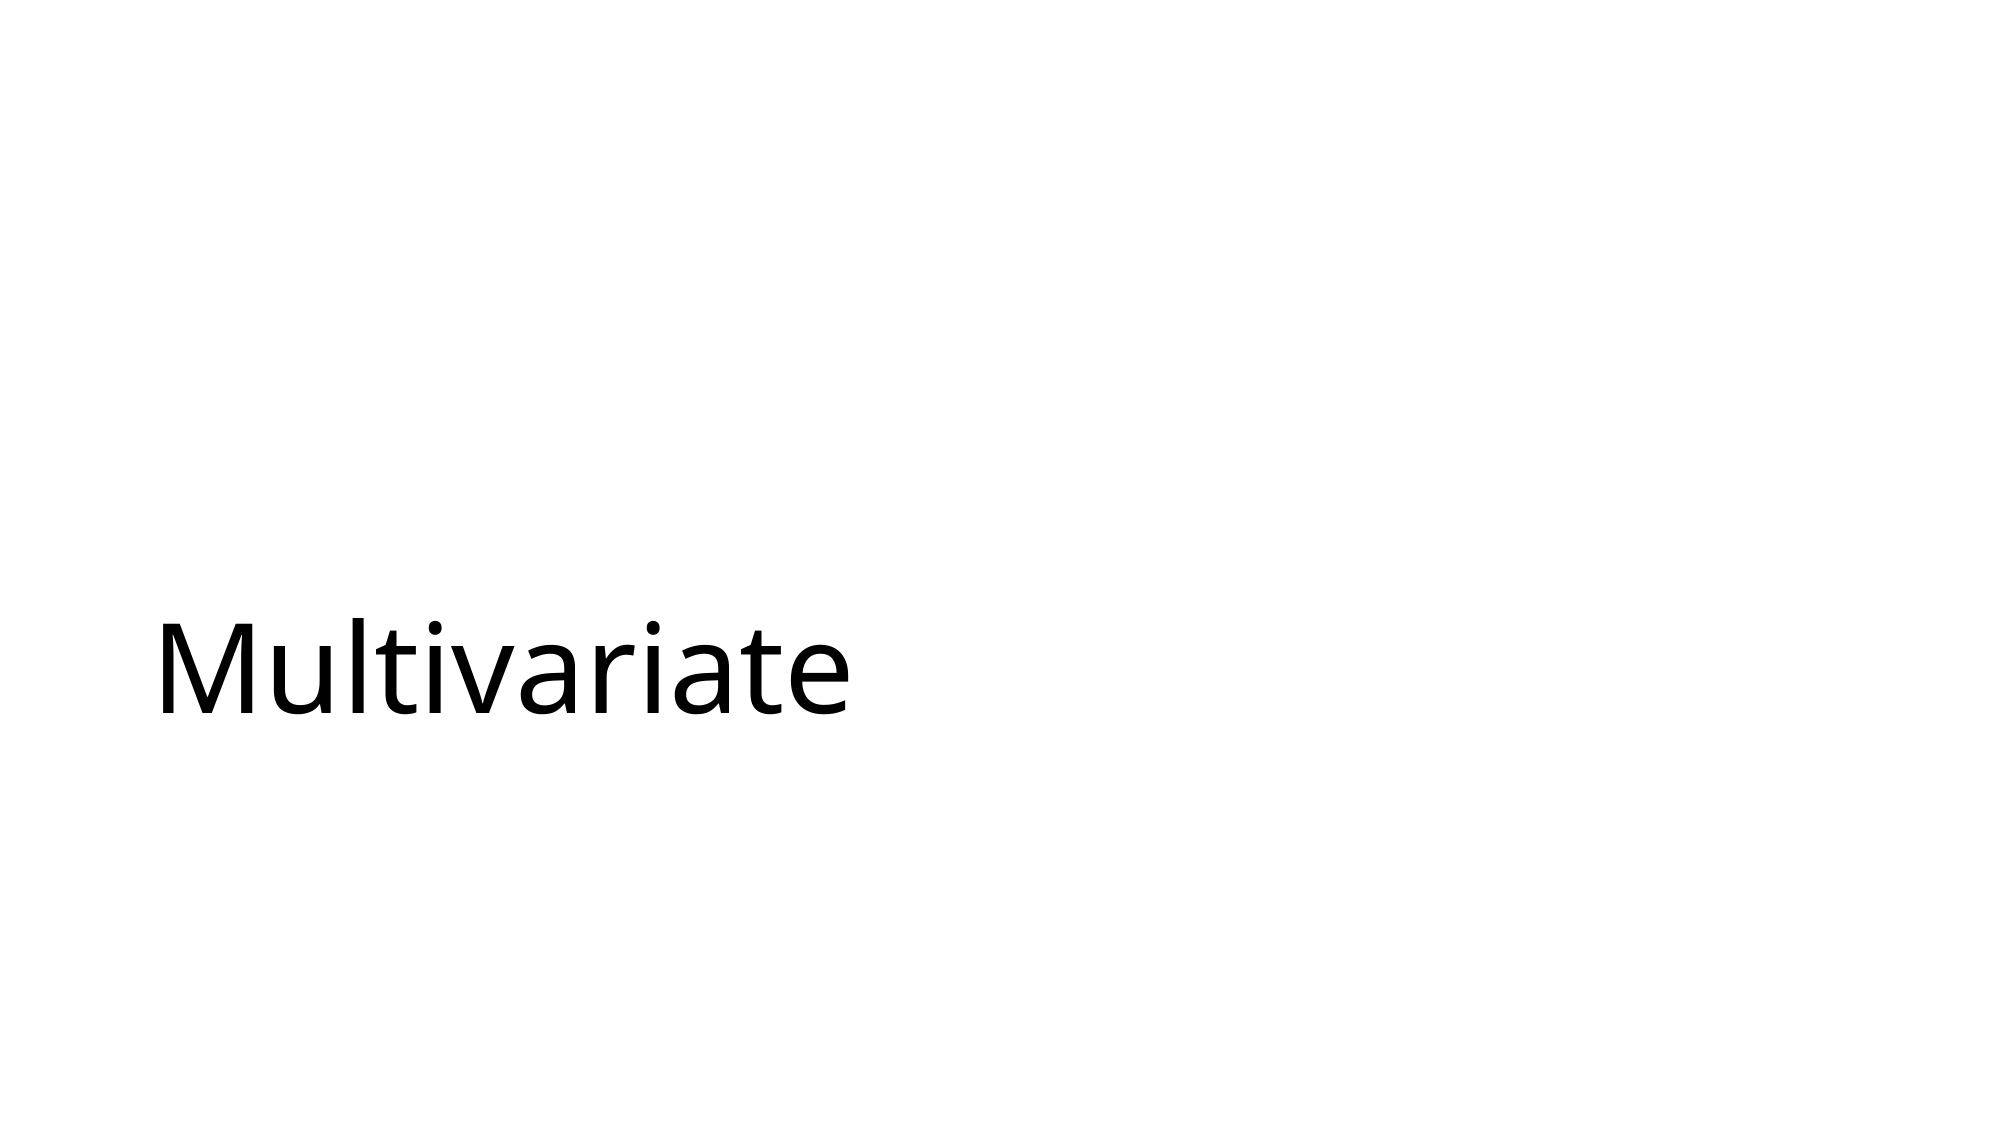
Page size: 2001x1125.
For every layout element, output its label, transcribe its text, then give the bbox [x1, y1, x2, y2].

title Multivariate [136, 280, 1862, 749]
